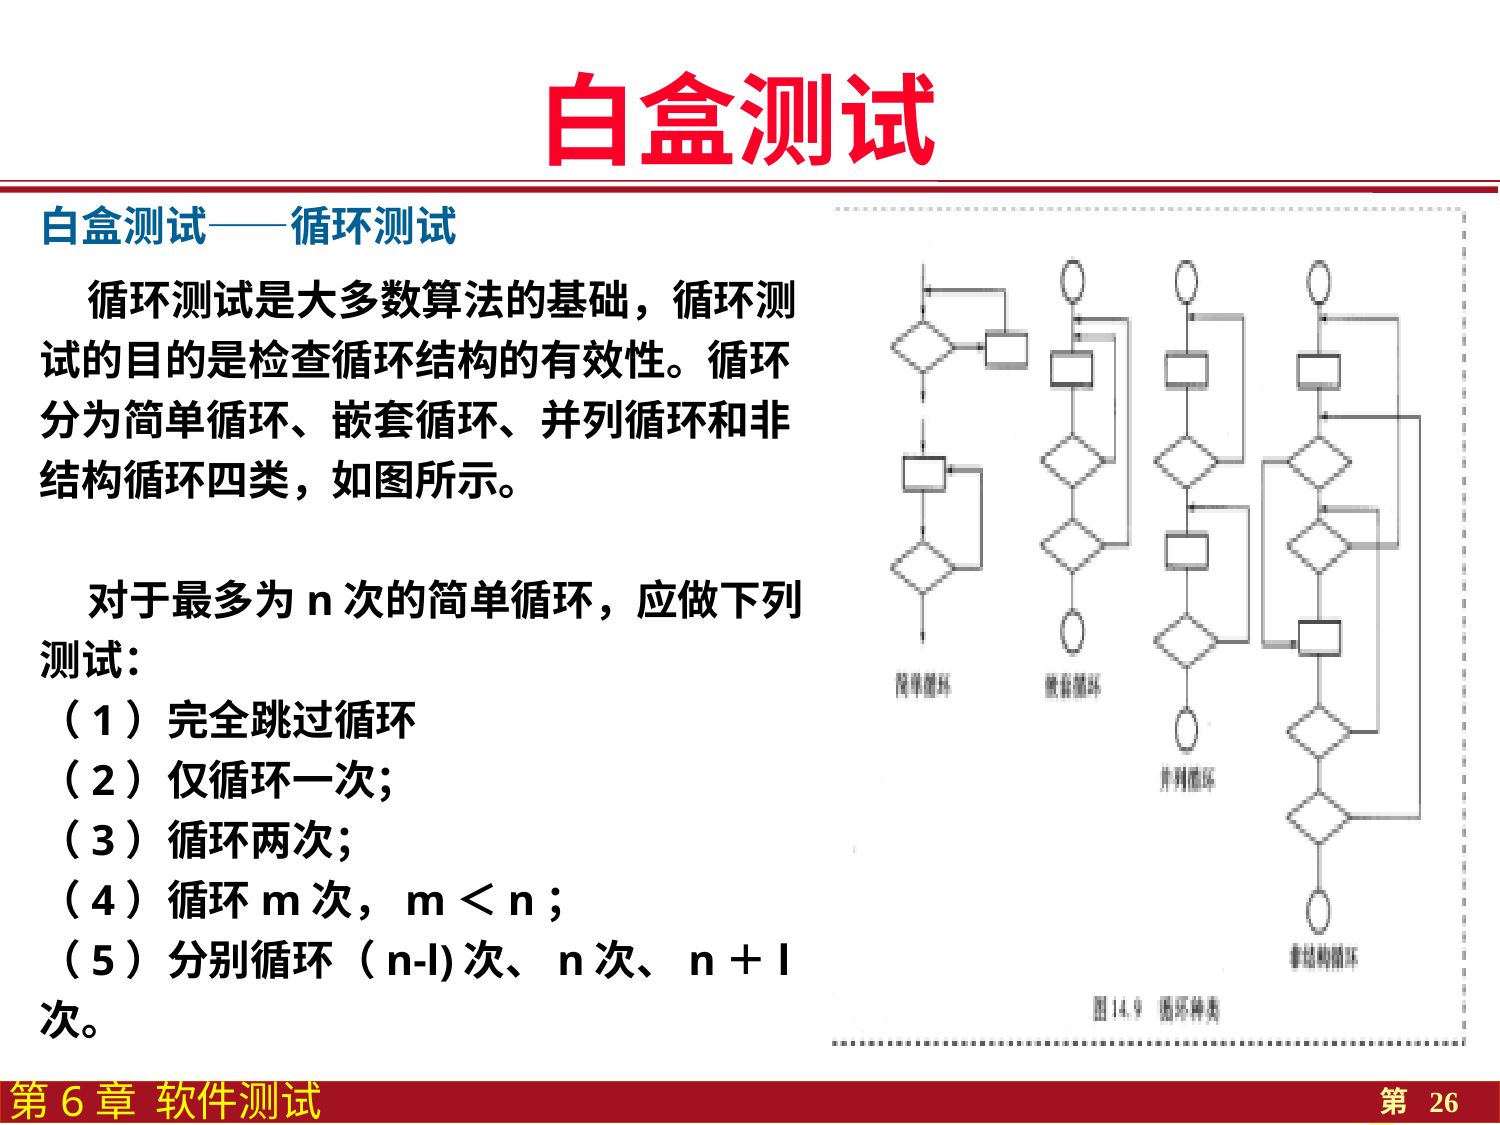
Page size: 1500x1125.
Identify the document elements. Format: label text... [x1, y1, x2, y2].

text_box 循环测试是大多数算法的基础，循环测试的目的是检查循环结构的有效性。循环分为简单循环、嵌套循环、并列循环和非结构循环四类，如图所示。 对于最多为n次的简单循环，应做下列测试： （1）完全跳过循环 （2）仅循环一次； （3）循环两次； （4）循环m次，m＜n； （5）分别循环（n-l)次、n次、n＋l次。 [24, 256, 825, 1051]
text_box 白盒测试——循环测试 [24, 187, 588, 258]
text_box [832, 207, 1471, 1046]
text_box 白盒测试 [387, 50, 1088, 185]
